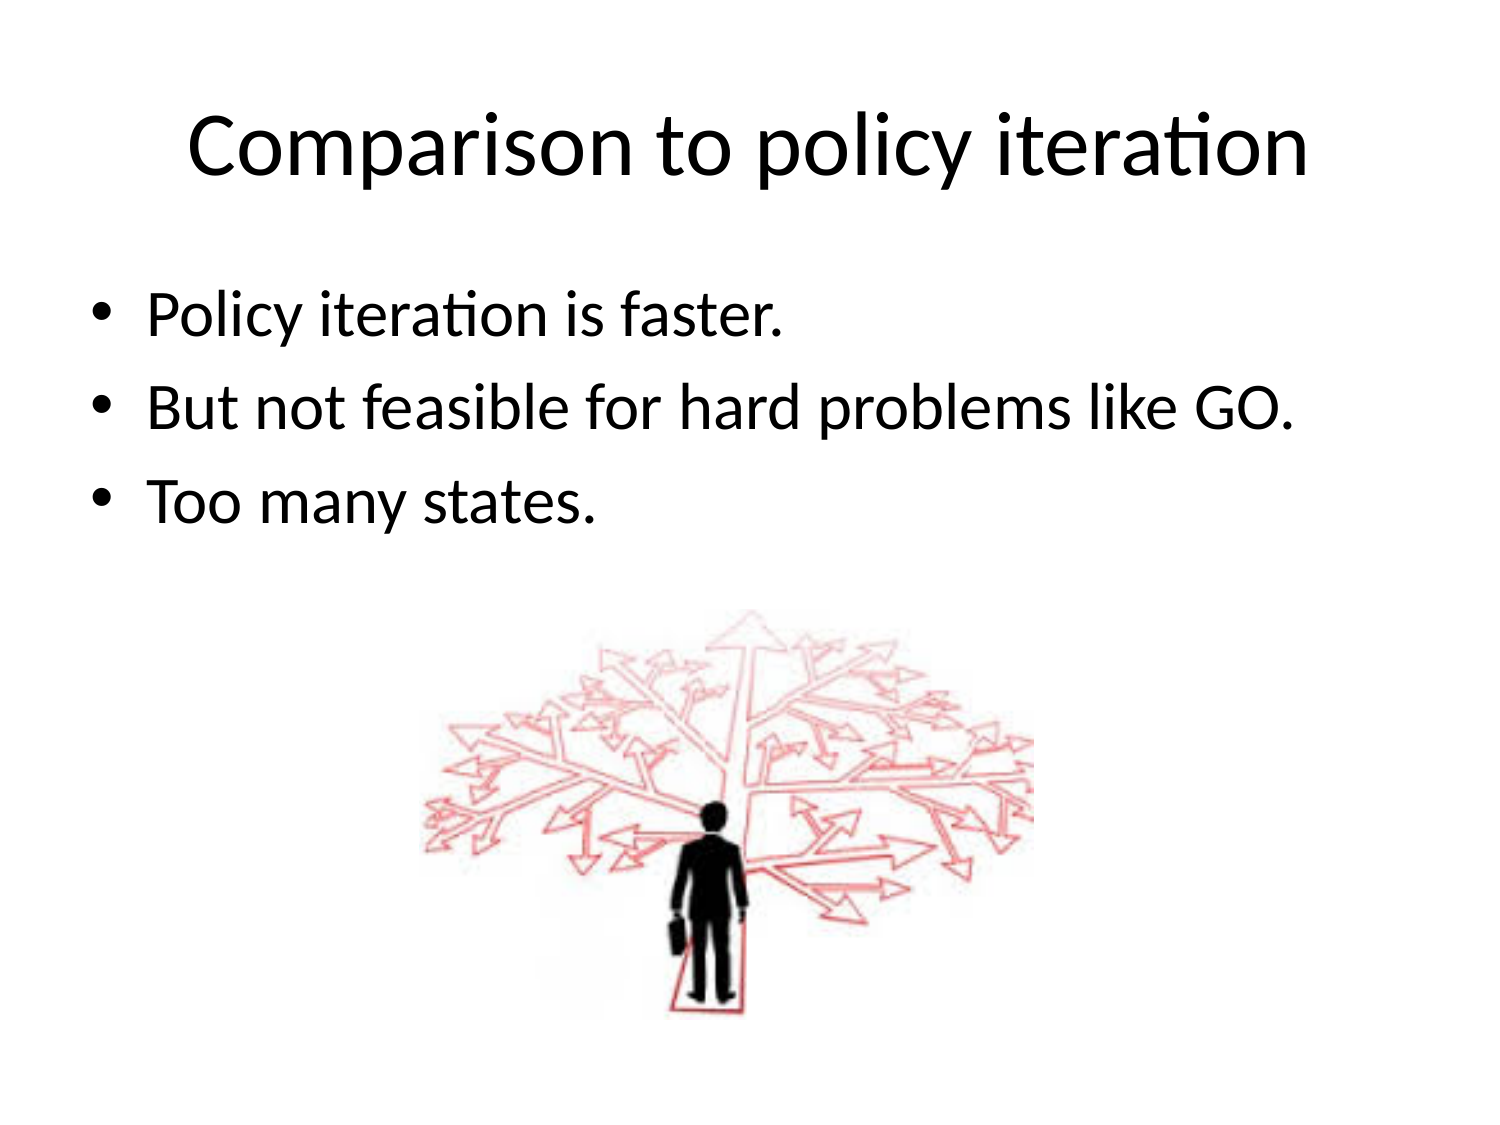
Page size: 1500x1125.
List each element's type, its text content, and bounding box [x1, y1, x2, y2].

list Policy iteration is faster. But not feasible for hard problems like GO. Too many states. [75, 262, 1425, 1005]
picture [418, 609, 1034, 1020]
title Comparison to policy iteration [75, 45, 1425, 233]
